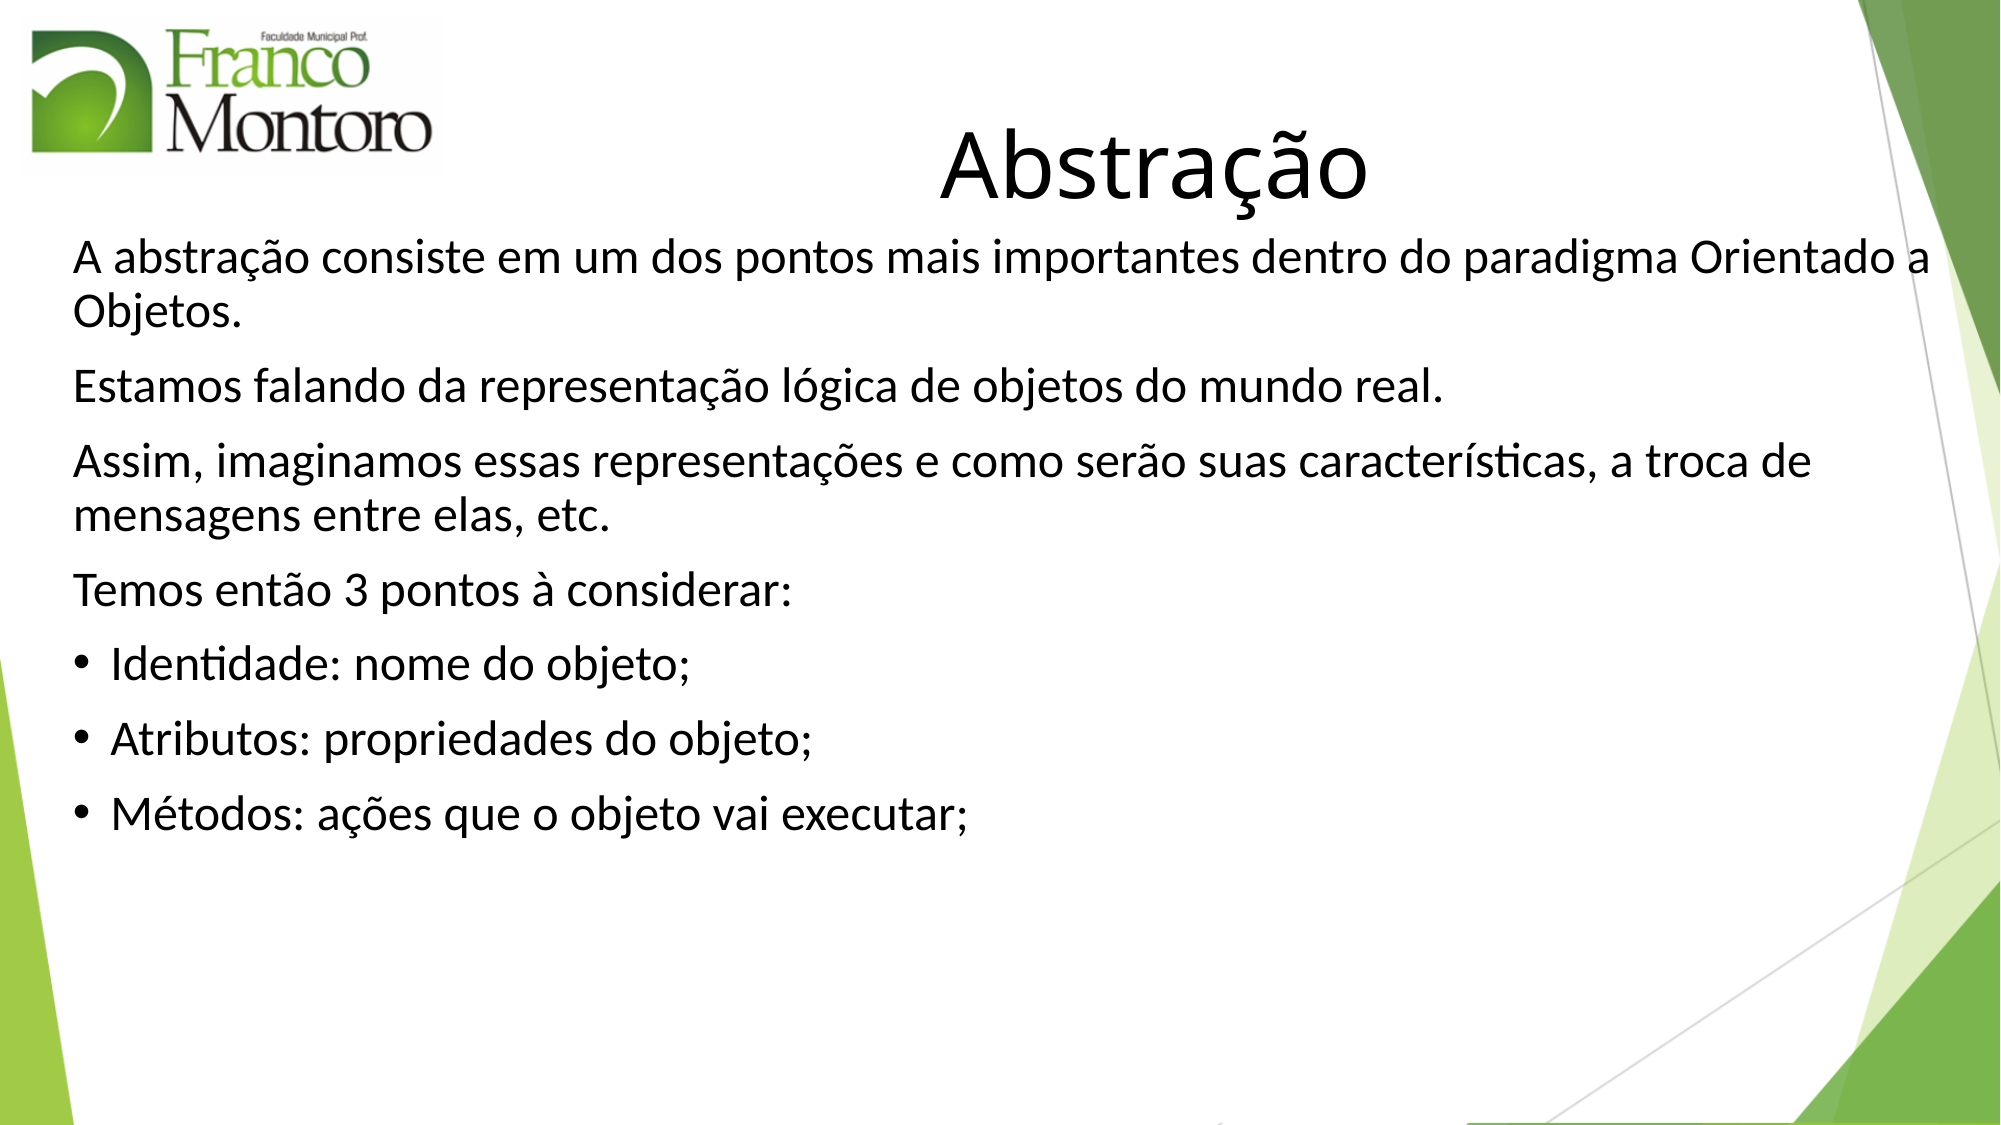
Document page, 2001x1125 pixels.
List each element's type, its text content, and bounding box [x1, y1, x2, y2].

title Abstração [450, 59, 1863, 222]
picture [0, 0, 2001, 1125]
list A abstração consiste em um dos pontos mais importantes dentro do paradigma Orientado a Objetos. Estamos falando da representação lógica de objetos do mundo real. Assim, imaginamos essas representações e como serão suas características, a troca de mensagens entre elas, etc. Temos então 3 pontos à considerar: Identidade: nome do objeto; Atributos: propriedades do objeto; Métodos: ações que o objeto vai executar; [57, 222, 1948, 1014]
